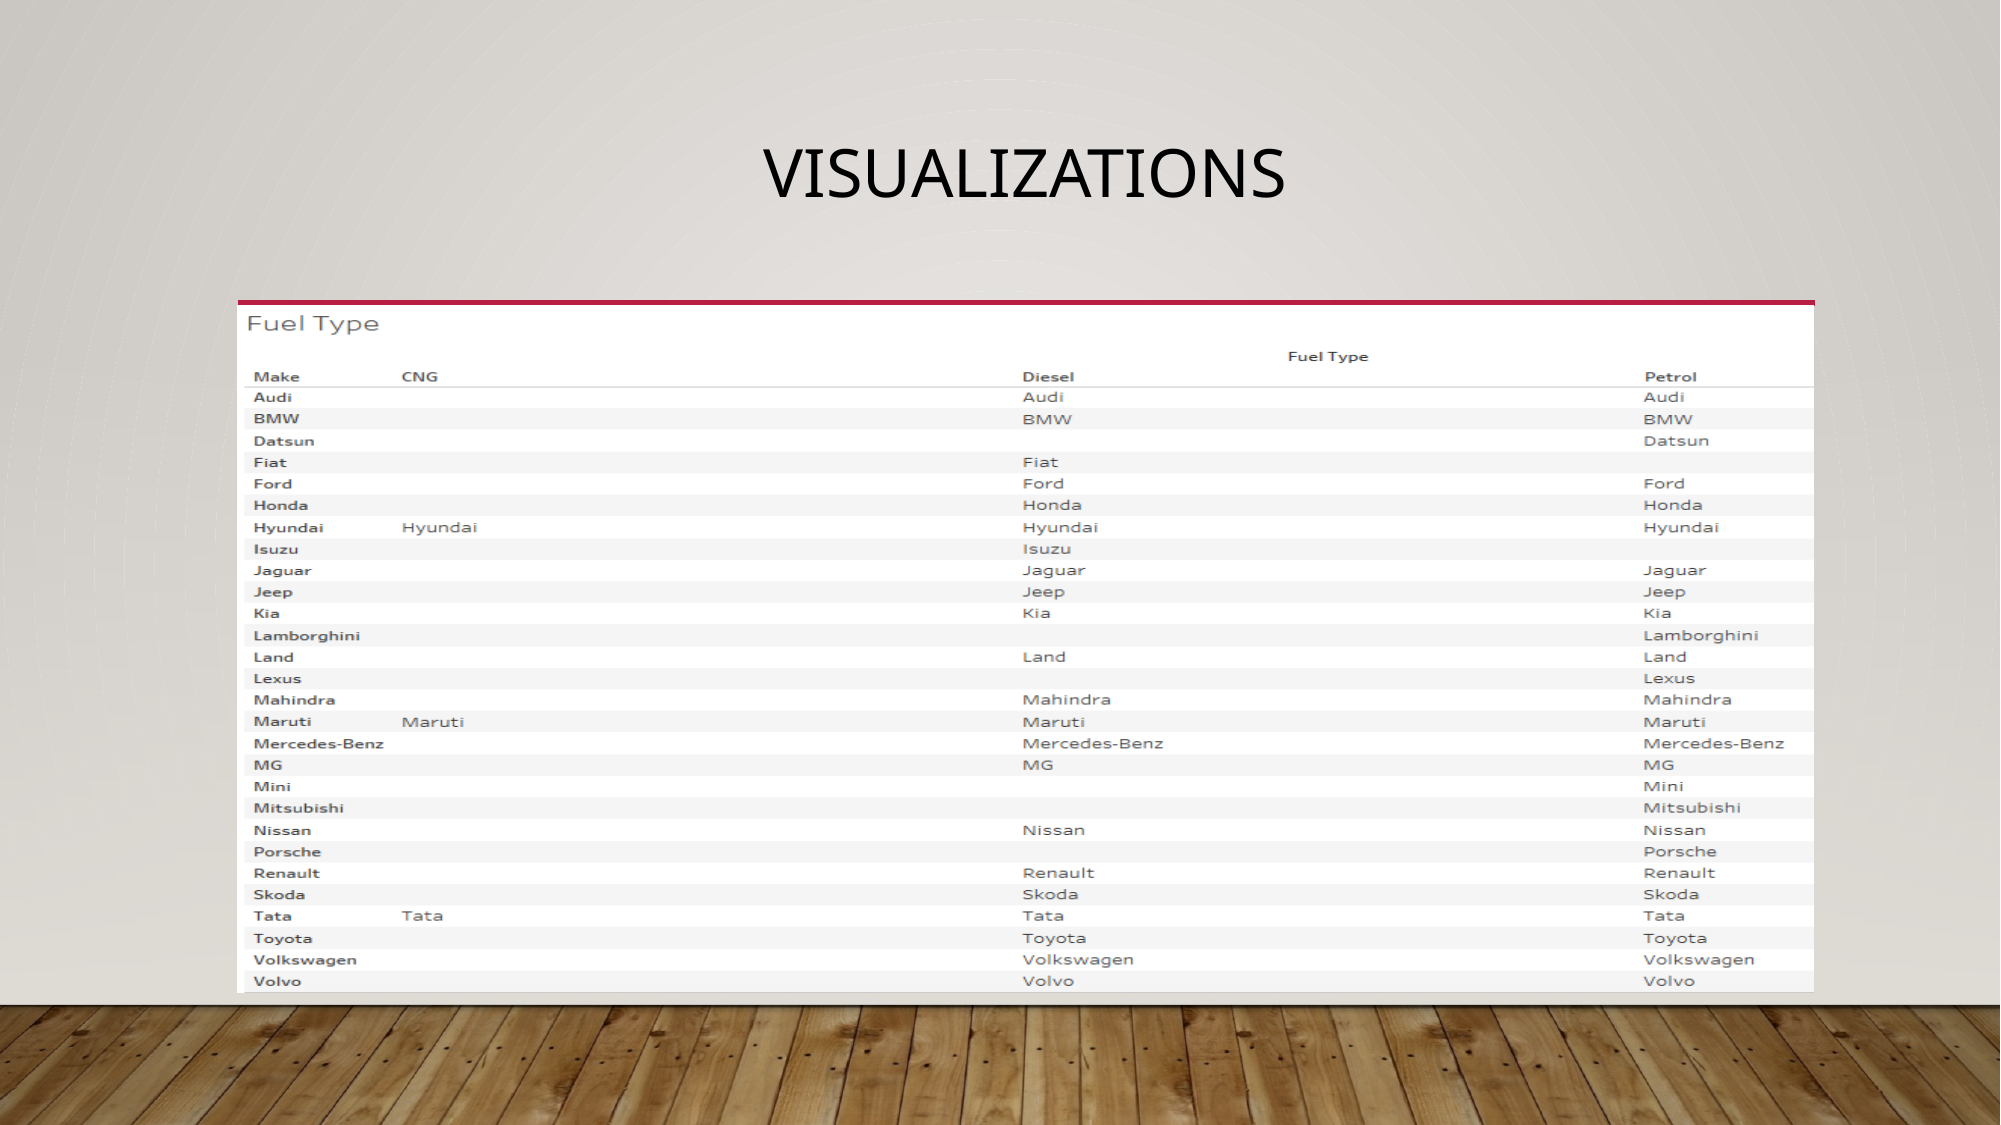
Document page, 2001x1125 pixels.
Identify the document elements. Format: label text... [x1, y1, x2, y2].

picture [0, 1005, 2000, 1125]
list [237, 305, 1814, 994]
title Visualizations [237, 132, 1814, 305]
